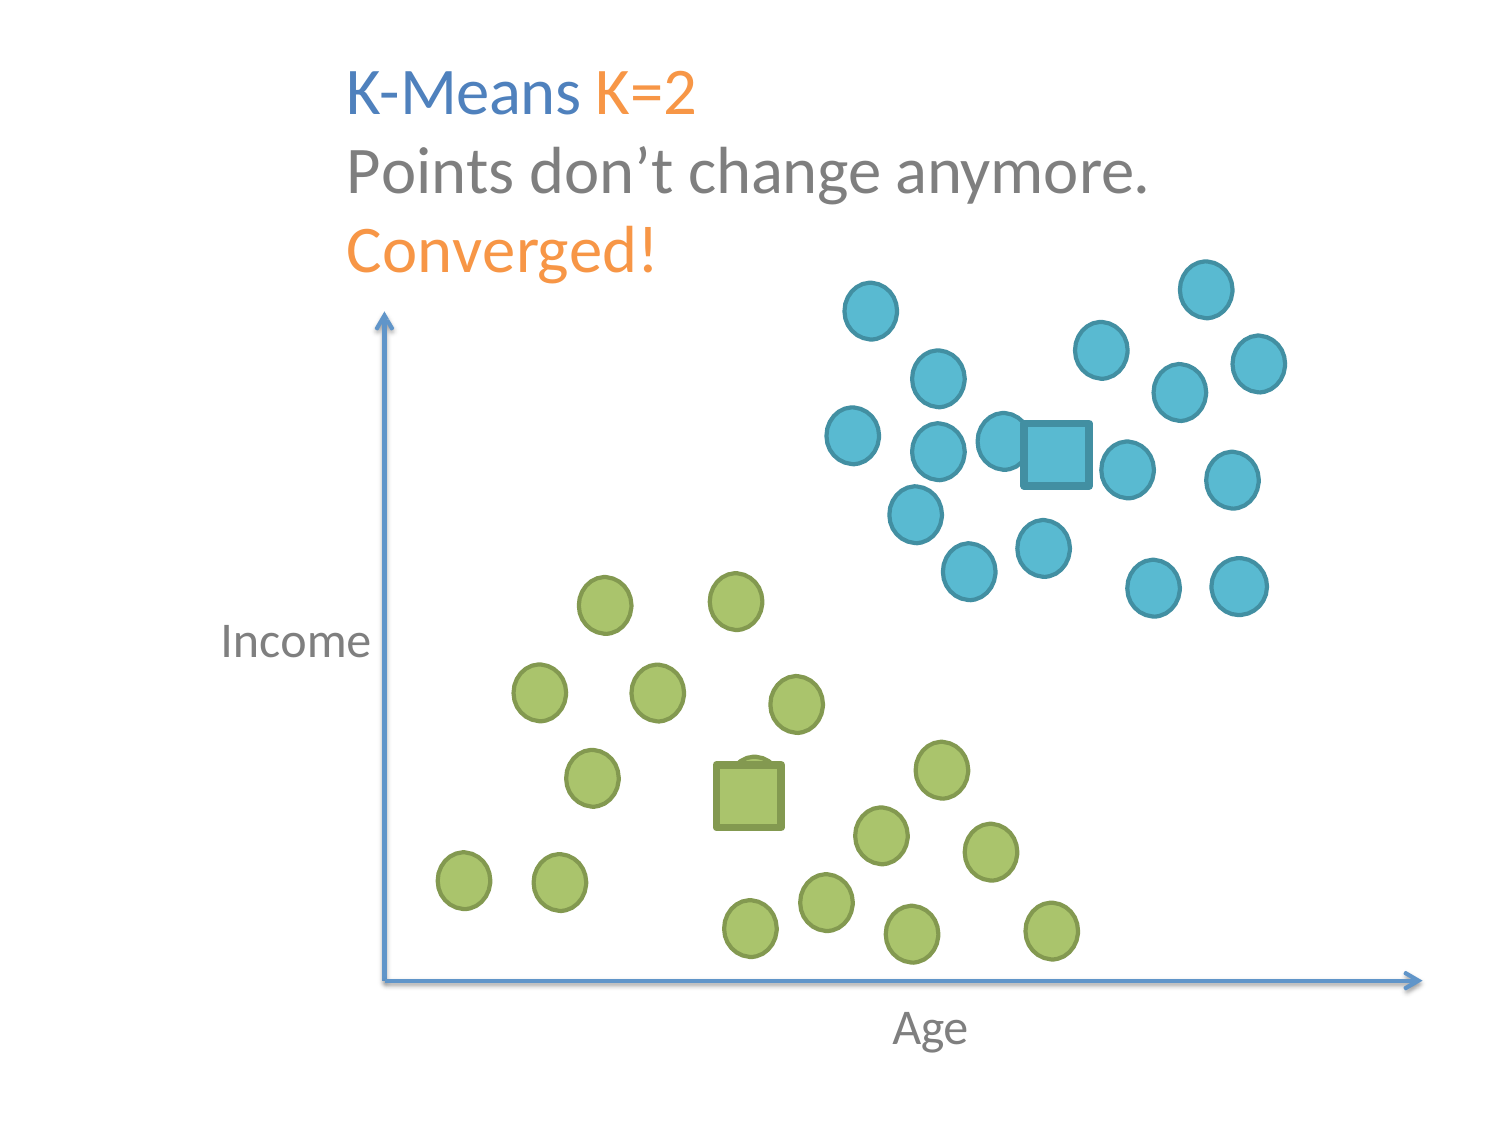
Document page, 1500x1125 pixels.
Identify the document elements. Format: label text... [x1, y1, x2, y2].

text_box [716, 764, 782, 828]
text_box [844, 282, 898, 340]
text_box [942, 543, 996, 601]
text_box [915, 741, 969, 799]
text_box [1211, 558, 1268, 616]
text_box [964, 823, 1018, 881]
text_box [737, 756, 773, 764]
text_box [631, 664, 685, 722]
text_box [1024, 423, 1089, 487]
text_box [1206, 451, 1259, 509]
text_box [770, 676, 823, 733]
text_box [1232, 335, 1286, 393]
text_box [1101, 441, 1154, 499]
text_box [1025, 902, 1079, 960]
text_box [977, 412, 1024, 470]
footer Age [890, 994, 972, 1058]
text_box [1153, 364, 1207, 421]
text_box Income [218, 607, 374, 671]
text_box [1075, 321, 1128, 379]
text_box [912, 350, 965, 408]
text_box [800, 874, 853, 932]
text_box [377, 959, 1447, 1008]
text_box [1127, 559, 1180, 617]
text_box [724, 900, 777, 958]
text_box [889, 486, 942, 544]
text_box Converged! [344, 206, 663, 288]
text_box [1403, 970, 1423, 991]
text_box [374, 311, 395, 331]
text_box [437, 852, 491, 910]
text_box [885, 905, 939, 963]
text_box [1179, 261, 1233, 319]
text_box [855, 807, 908, 865]
text_box [513, 664, 567, 722]
text_box [826, 407, 880, 465]
text_box [578, 577, 632, 634]
text_box [533, 854, 587, 911]
text_box [709, 573, 763, 631]
text_box K-Means K=2 Points don’t change anymore. [344, 48, 1161, 209]
text_box [912, 423, 965, 481]
text_box [566, 749, 619, 807]
text_box [360, 290, 409, 992]
text_box [1017, 520, 1070, 577]
